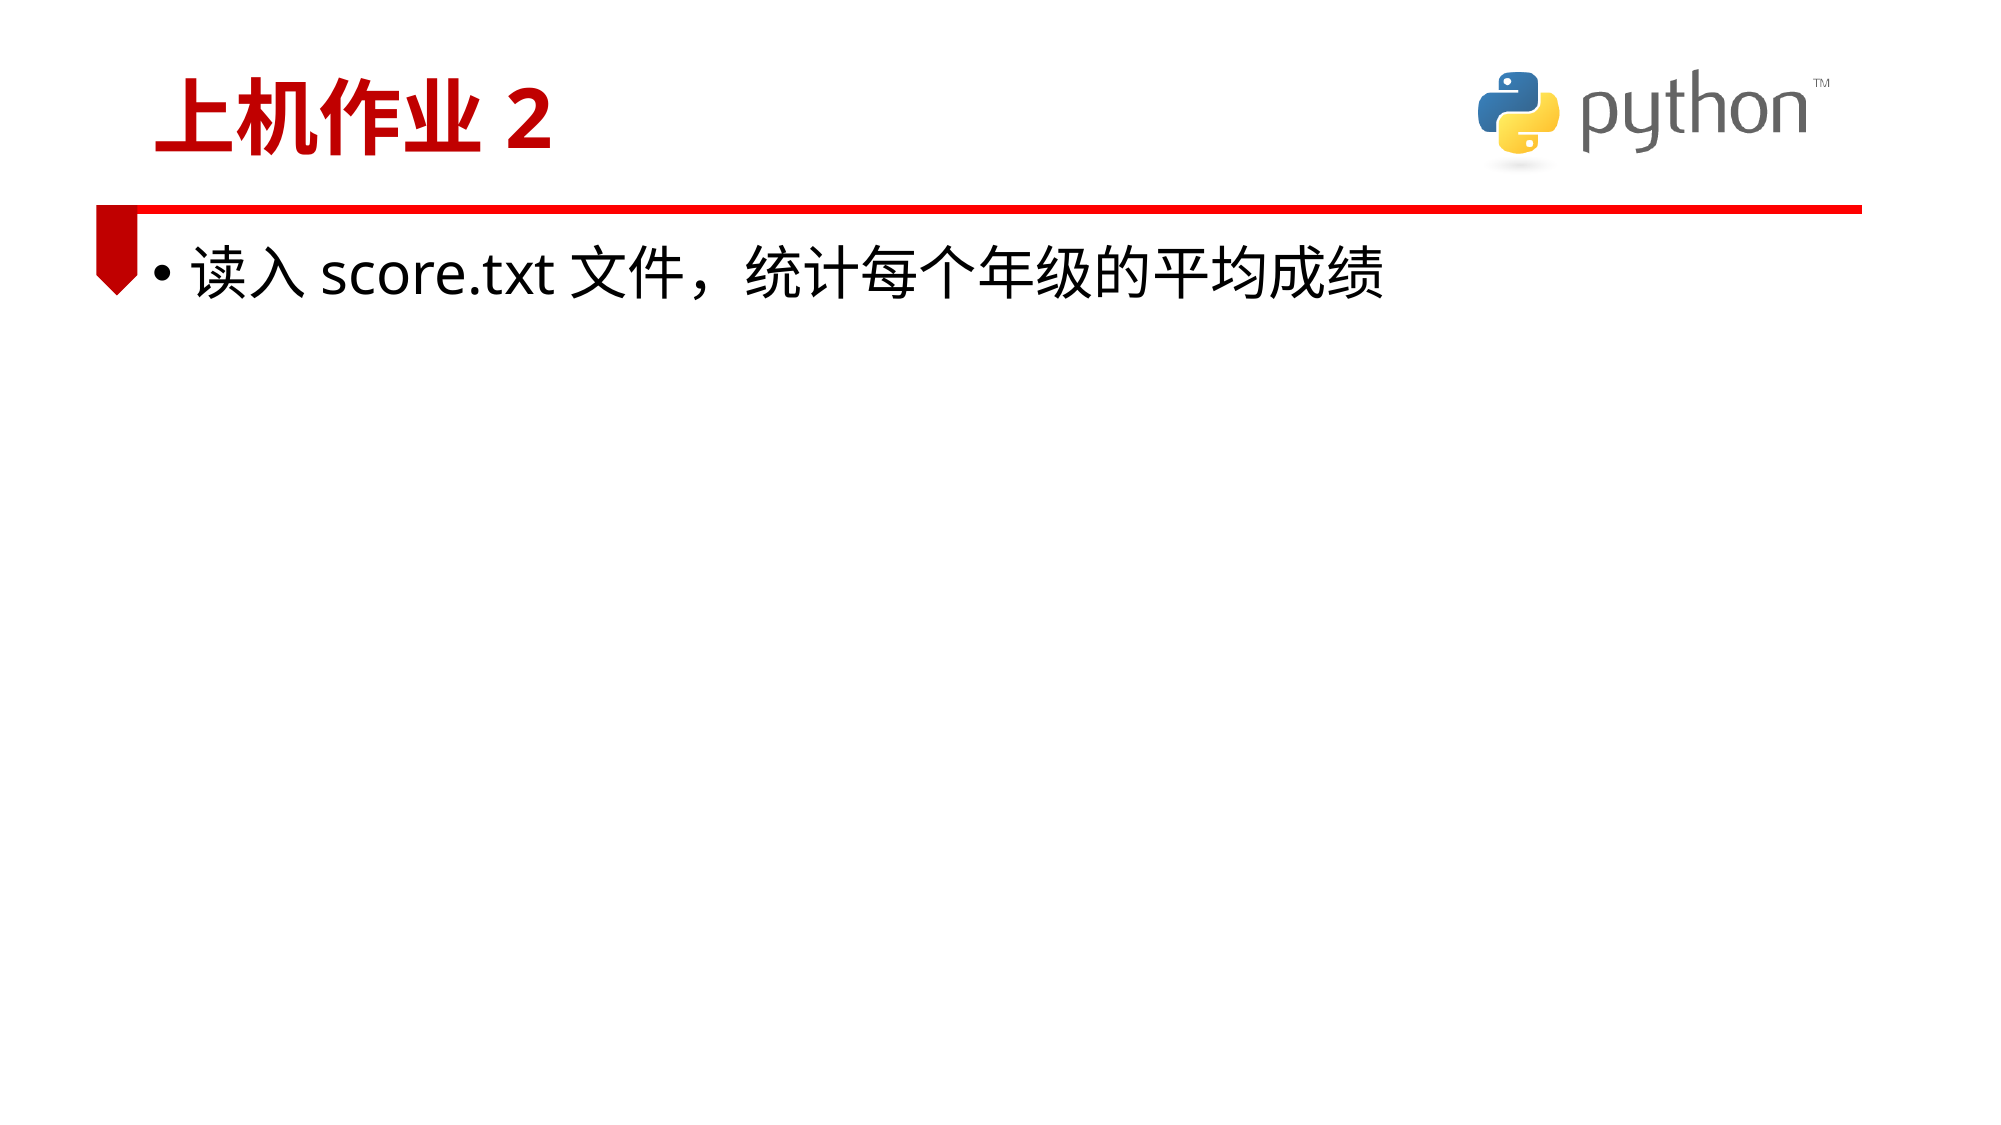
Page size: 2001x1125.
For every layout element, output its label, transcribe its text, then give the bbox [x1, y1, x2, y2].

picture [1419, 47, 1863, 197]
title 上机作业2 [137, 53, 1436, 191]
list 读入score.txt文件，统计每个年级的平均成绩 [137, 236, 1863, 1014]
